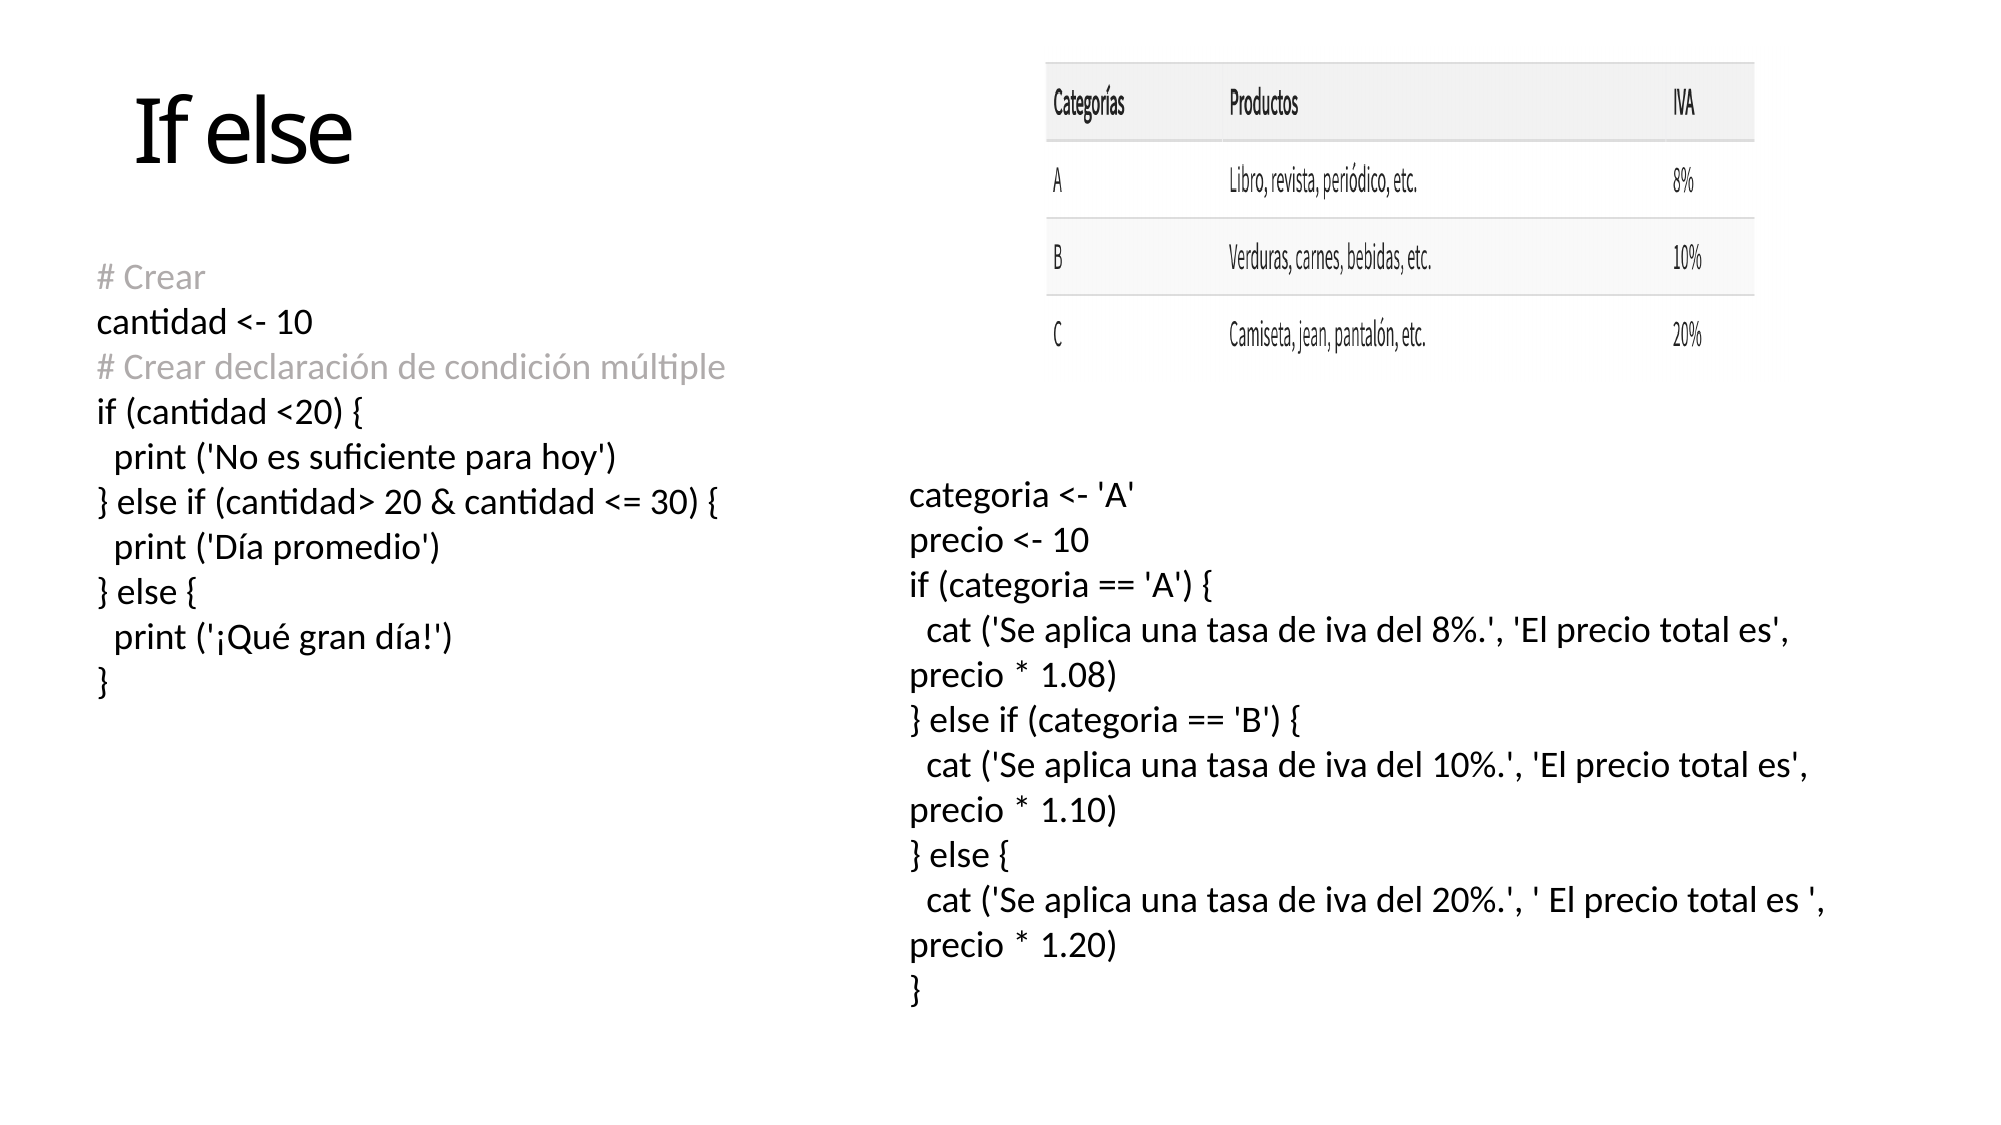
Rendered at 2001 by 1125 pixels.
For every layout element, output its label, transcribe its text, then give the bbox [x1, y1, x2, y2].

picture [1040, 46, 1789, 382]
text_box If else [131, 69, 539, 181]
text_box # Crear cantidad <- 10 # Crear declaración de condición múltiple if (cantidad <20) { print ('No es suficiente para hoy') } else if (cantidad> 20 & cantidad <= 30) { print ('Día promedio') } else { print ('¡Qué gran día!') } [81, 244, 756, 710]
text_box categoria <- 'A' precio <- 10 if (categoria == 'A') { cat ('Se aplica una tasa de iva del 8%.', 'El precio total es', precio * 1.08) } else if (categoria == 'B') { cat ('Se aplica una tasa de iva del 10%.', 'El precio total es', precio * 1.10) } else { cat ('Se aplica una tasa de iva del 20%.', ' El precio total es ', precio * 1.20) } [894, 463, 1895, 1018]
